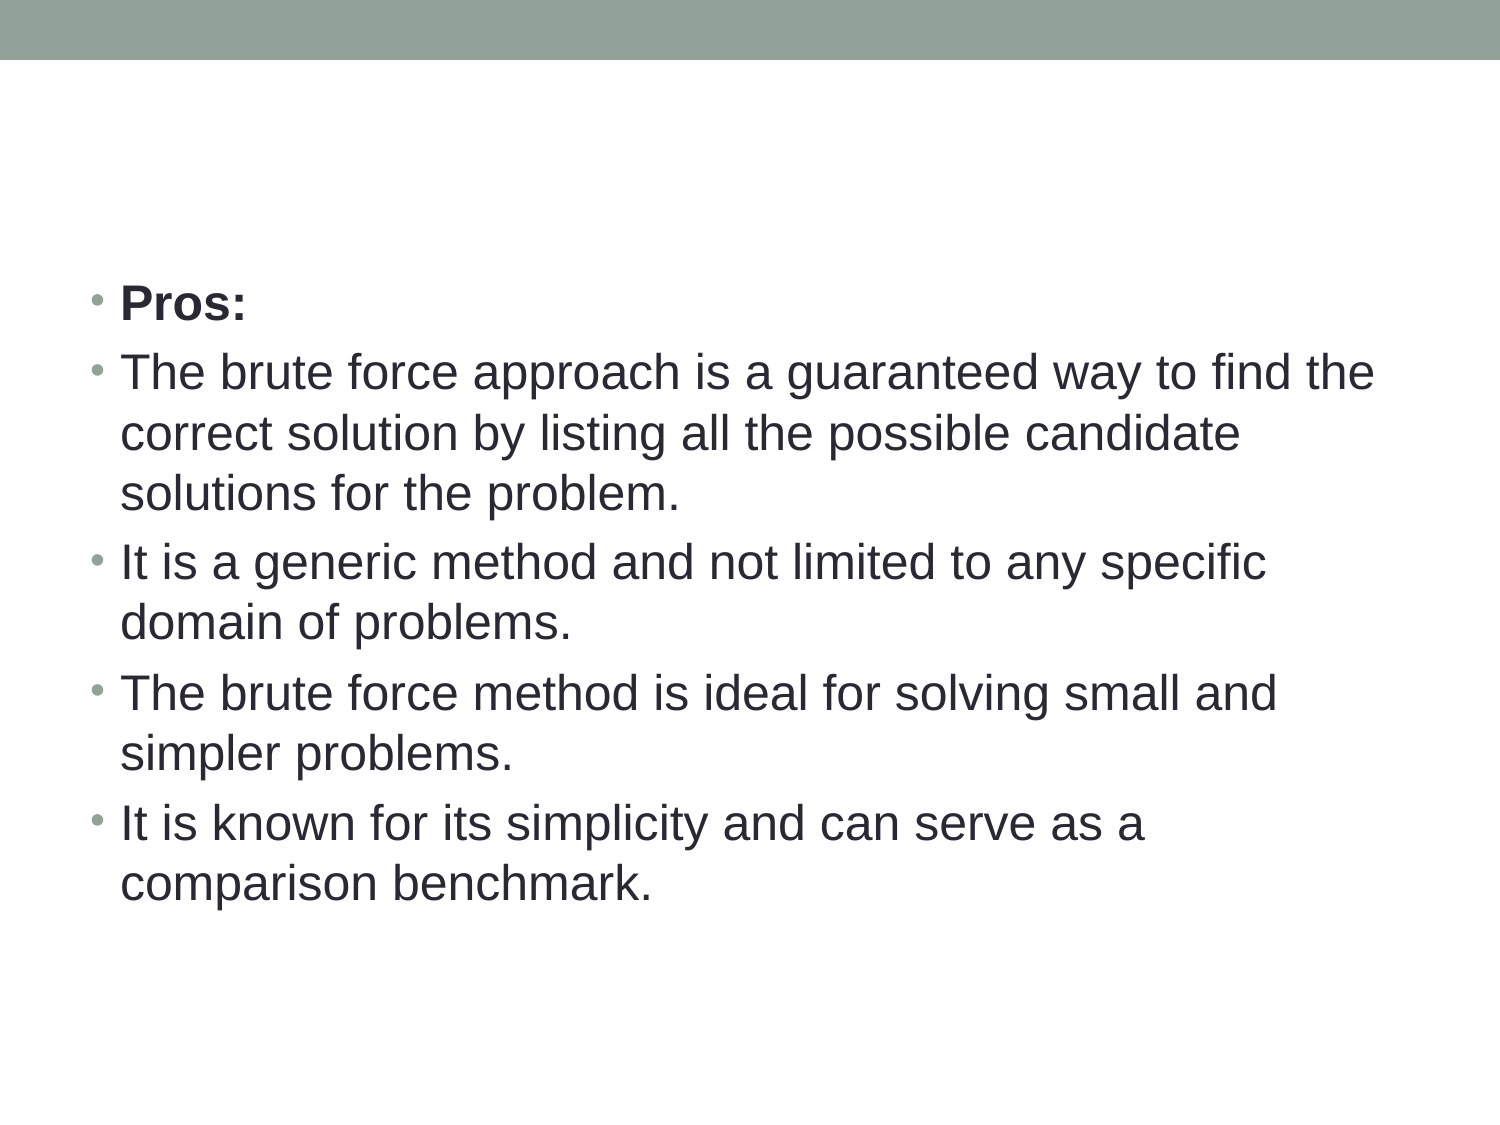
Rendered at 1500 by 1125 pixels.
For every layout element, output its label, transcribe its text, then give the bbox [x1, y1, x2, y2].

list Pros: The brute force approach is a guaranteed way to find the correct solution by listing all the possible candidate solutions for the problem. It is a generic method and not limited to any specific domain of problems. The brute force method is ideal for solving small and simpler problems. It is known for its simplicity and can serve as a comparison benchmark. [75, 262, 1425, 1063]
